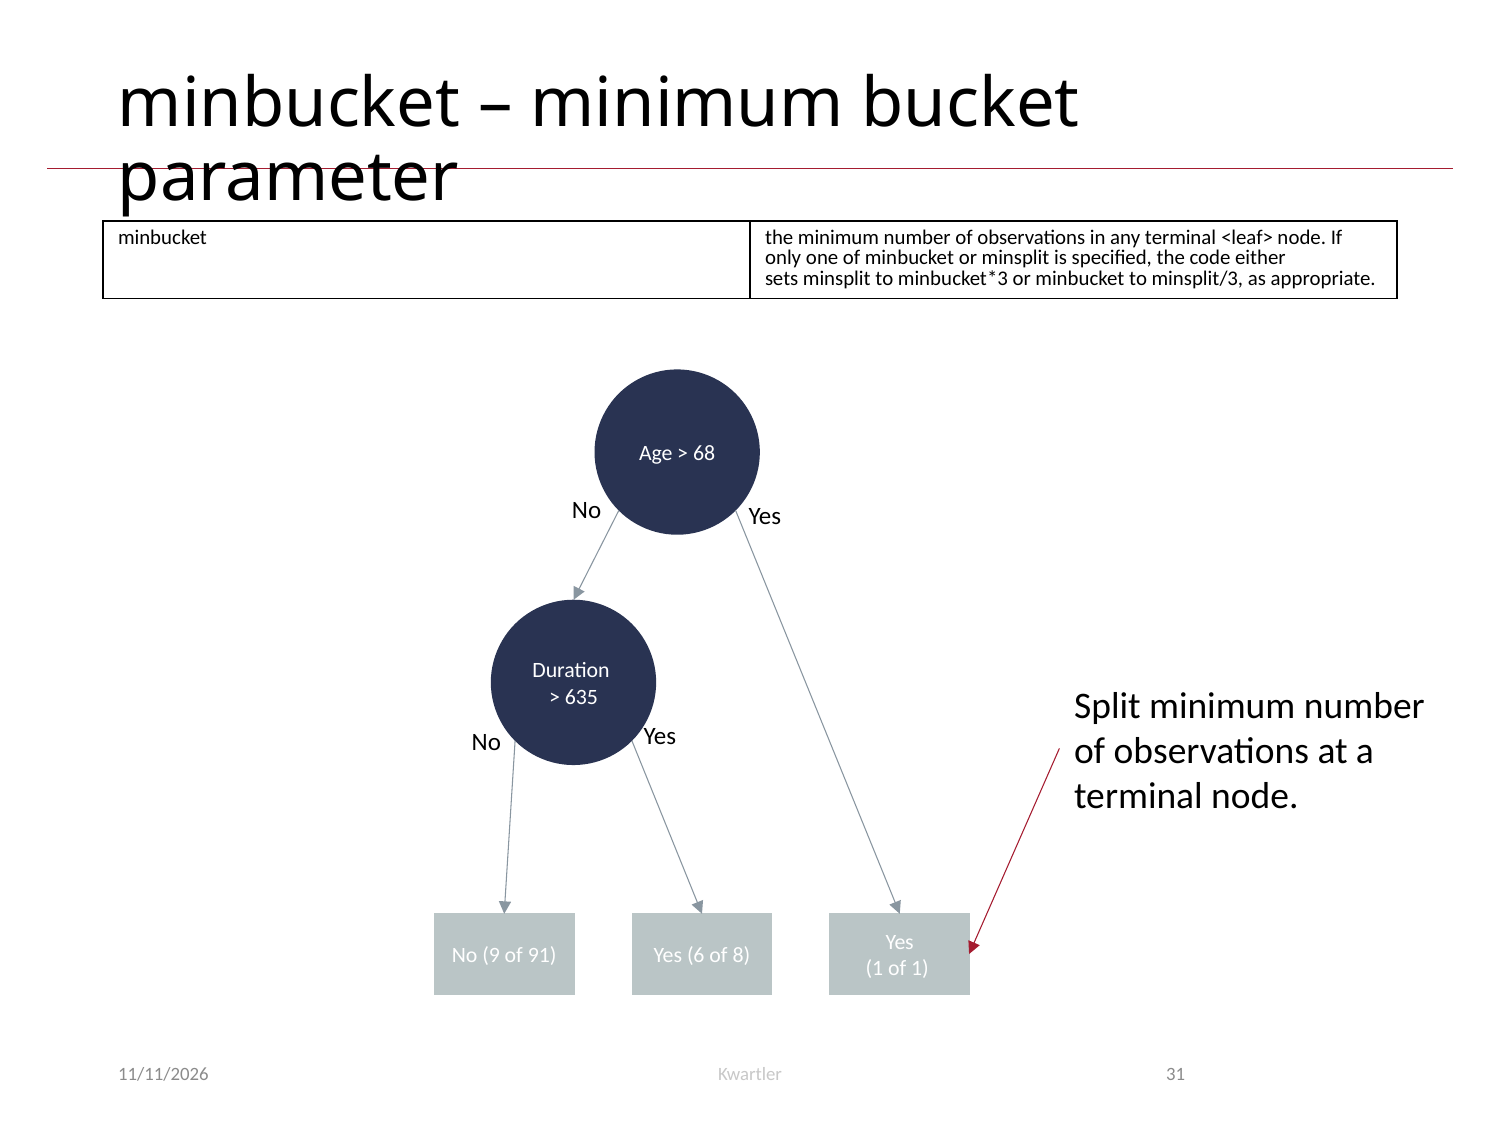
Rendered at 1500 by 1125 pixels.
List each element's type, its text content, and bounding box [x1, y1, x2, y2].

title minbucket – minimum bucket parameter [103, 59, 1397, 157]
footer Kwartler [496, 1042, 1004, 1103]
table_header the minimum number of observations in any terminal <leaf> node. If only one of minbucket or minsplit is specified, the code either sets minsplit to minbucket*3 or minbucket to minsplit/3, as appropriate. [751, 222, 1396, 298]
text_box Split minimum number of observations at a terminal node. [1059, 673, 1468, 824]
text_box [434, 369, 970, 995]
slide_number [103, 1042, 441, 1103]
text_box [969, 749, 1060, 955]
table_header minbucket [104, 222, 749, 298]
slide_number 31 [1059, 1042, 1200, 1103]
